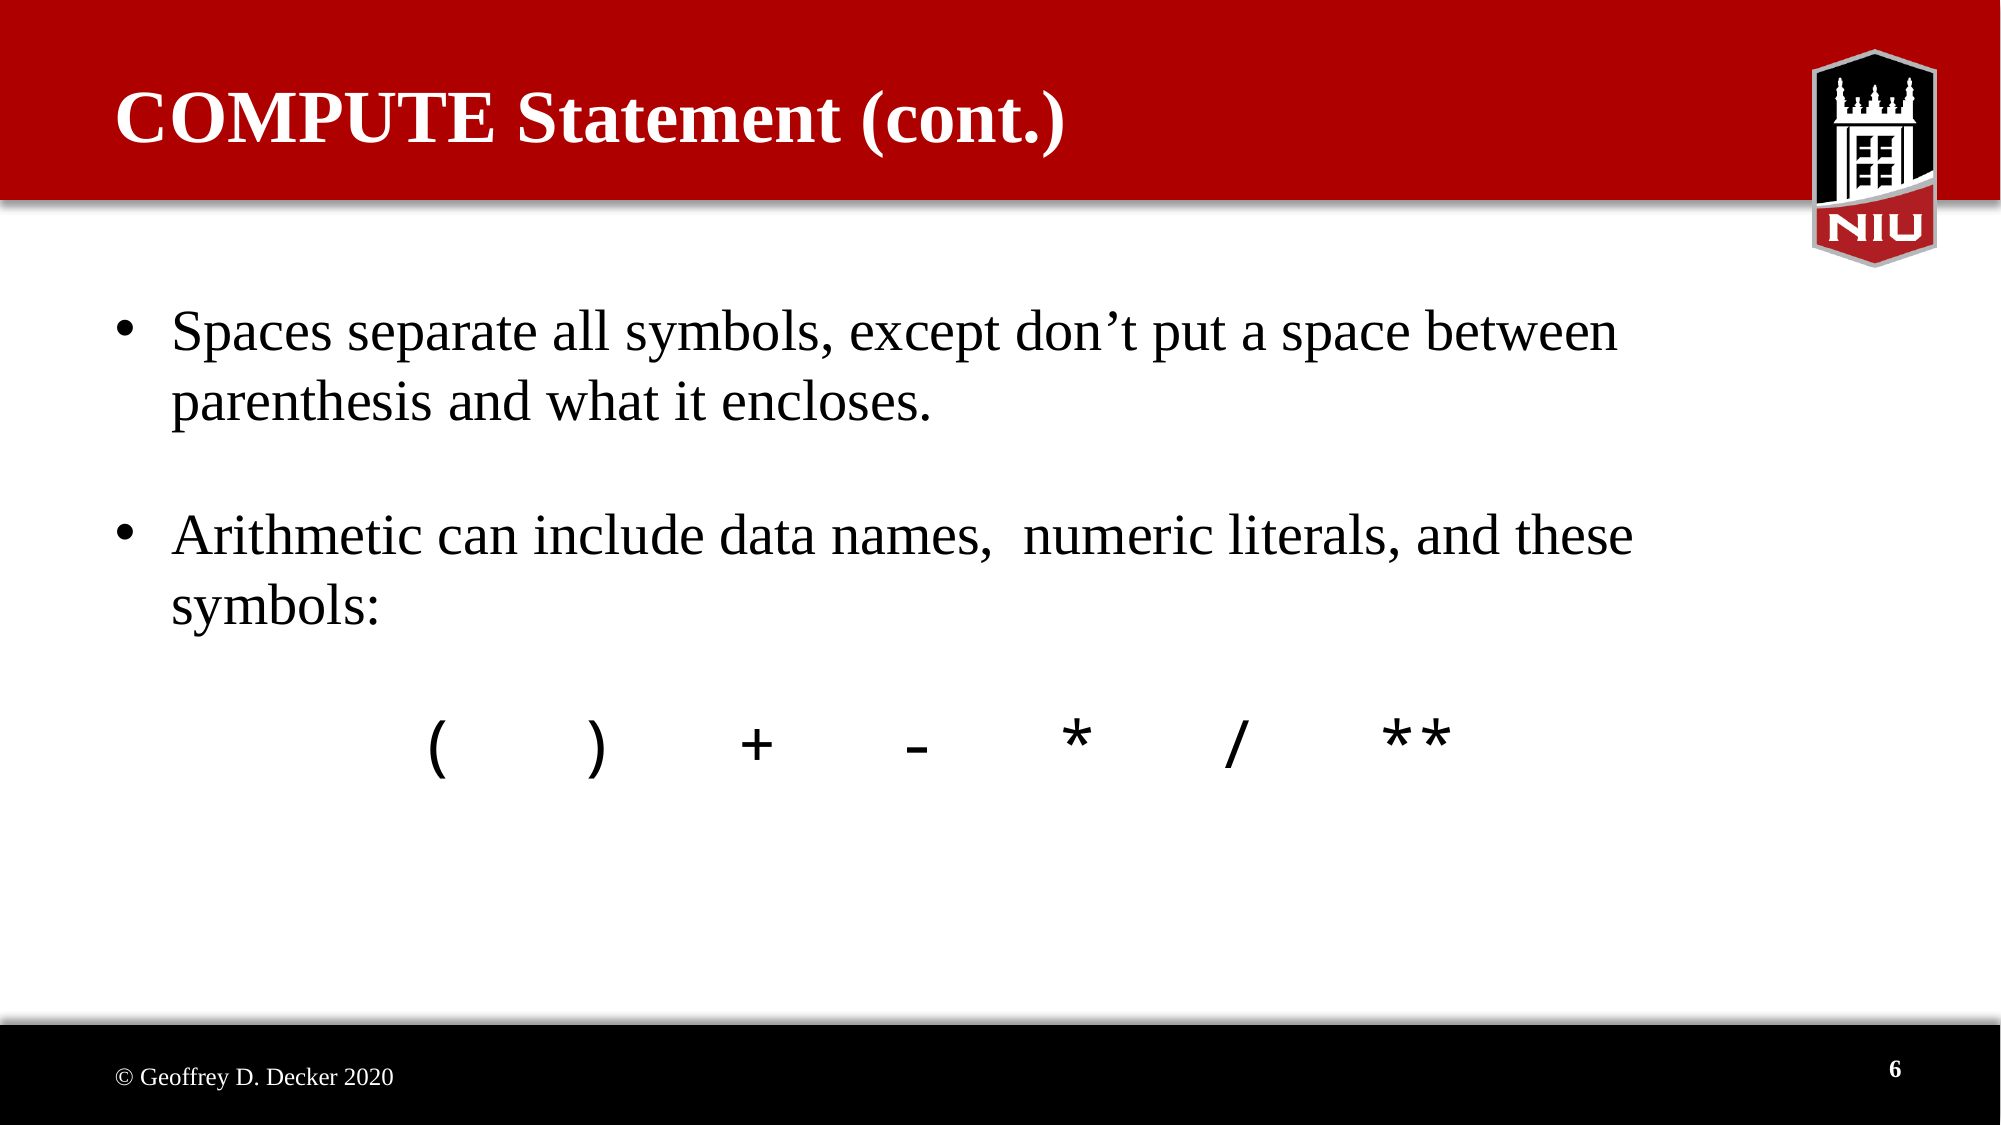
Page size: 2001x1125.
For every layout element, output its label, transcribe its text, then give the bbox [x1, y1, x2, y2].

slide_number 6 [1616, 1037, 1917, 1098]
footer © Geoffrey D. Decker 2020 [99, 1045, 734, 1105]
list Spaces separate all symbols, except don’t put a space between parenthesis and what it encloses. Arithmetic can include data names, numeric literals, and these symbols: ( ) + - * / ** [99, 284, 1700, 863]
title COMPUTE Statement (cont.) [99, 24, 1750, 200]
picture [1812, 49, 1937, 268]
